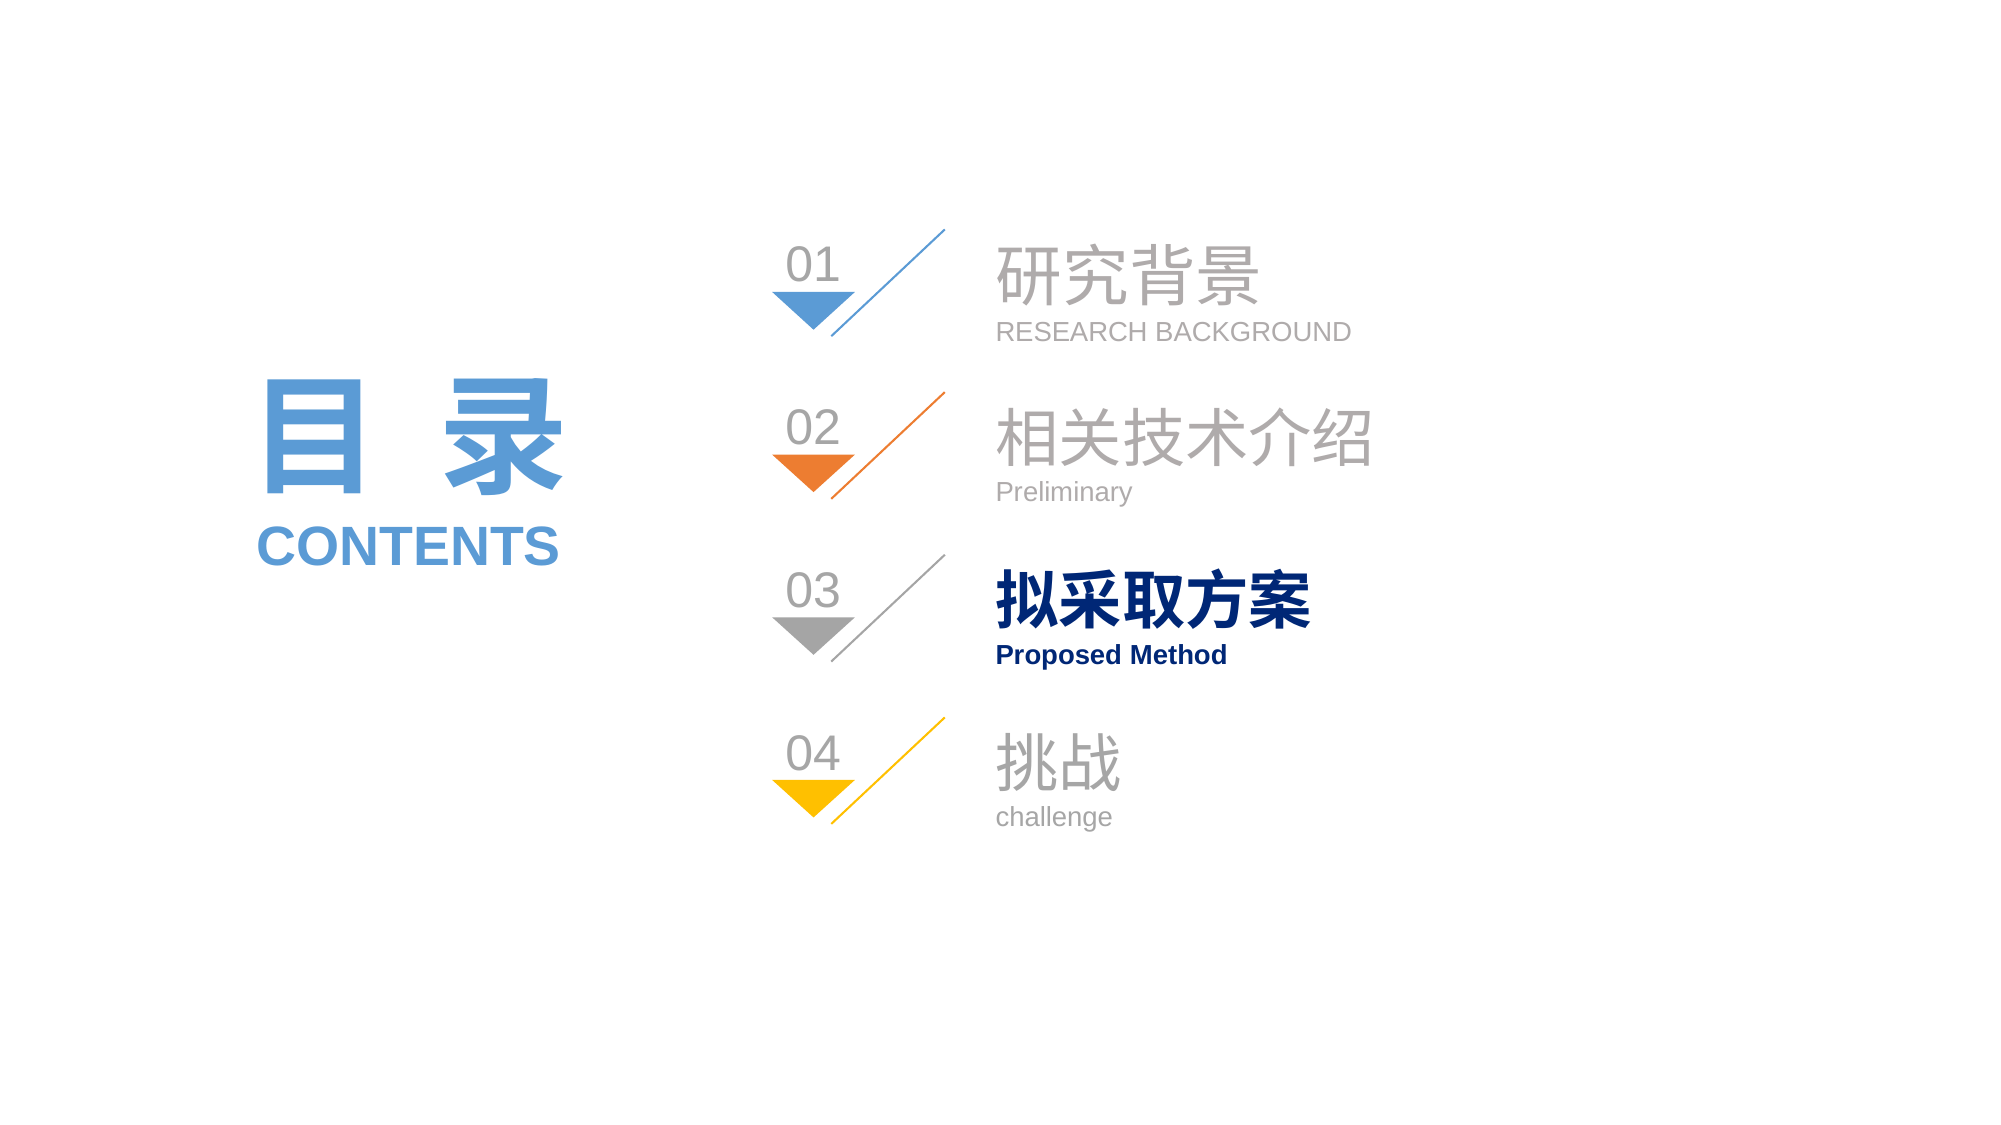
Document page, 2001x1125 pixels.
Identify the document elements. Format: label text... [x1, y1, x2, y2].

text_box 研究背景 RESEARCH BACKGROUND [995, 233, 1473, 347]
text_box 目 录 [185, 353, 633, 510]
text_box 拟采取方案 Proposed Method [995, 560, 1751, 670]
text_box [769, 717, 945, 824]
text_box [769, 392, 945, 499]
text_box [769, 229, 945, 337]
text_box 挑战 challenge [995, 723, 1473, 833]
text_box CONTENTS [187, 510, 630, 577]
text_box 相关技术介绍 Preliminary [995, 397, 1868, 507]
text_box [769, 554, 945, 662]
